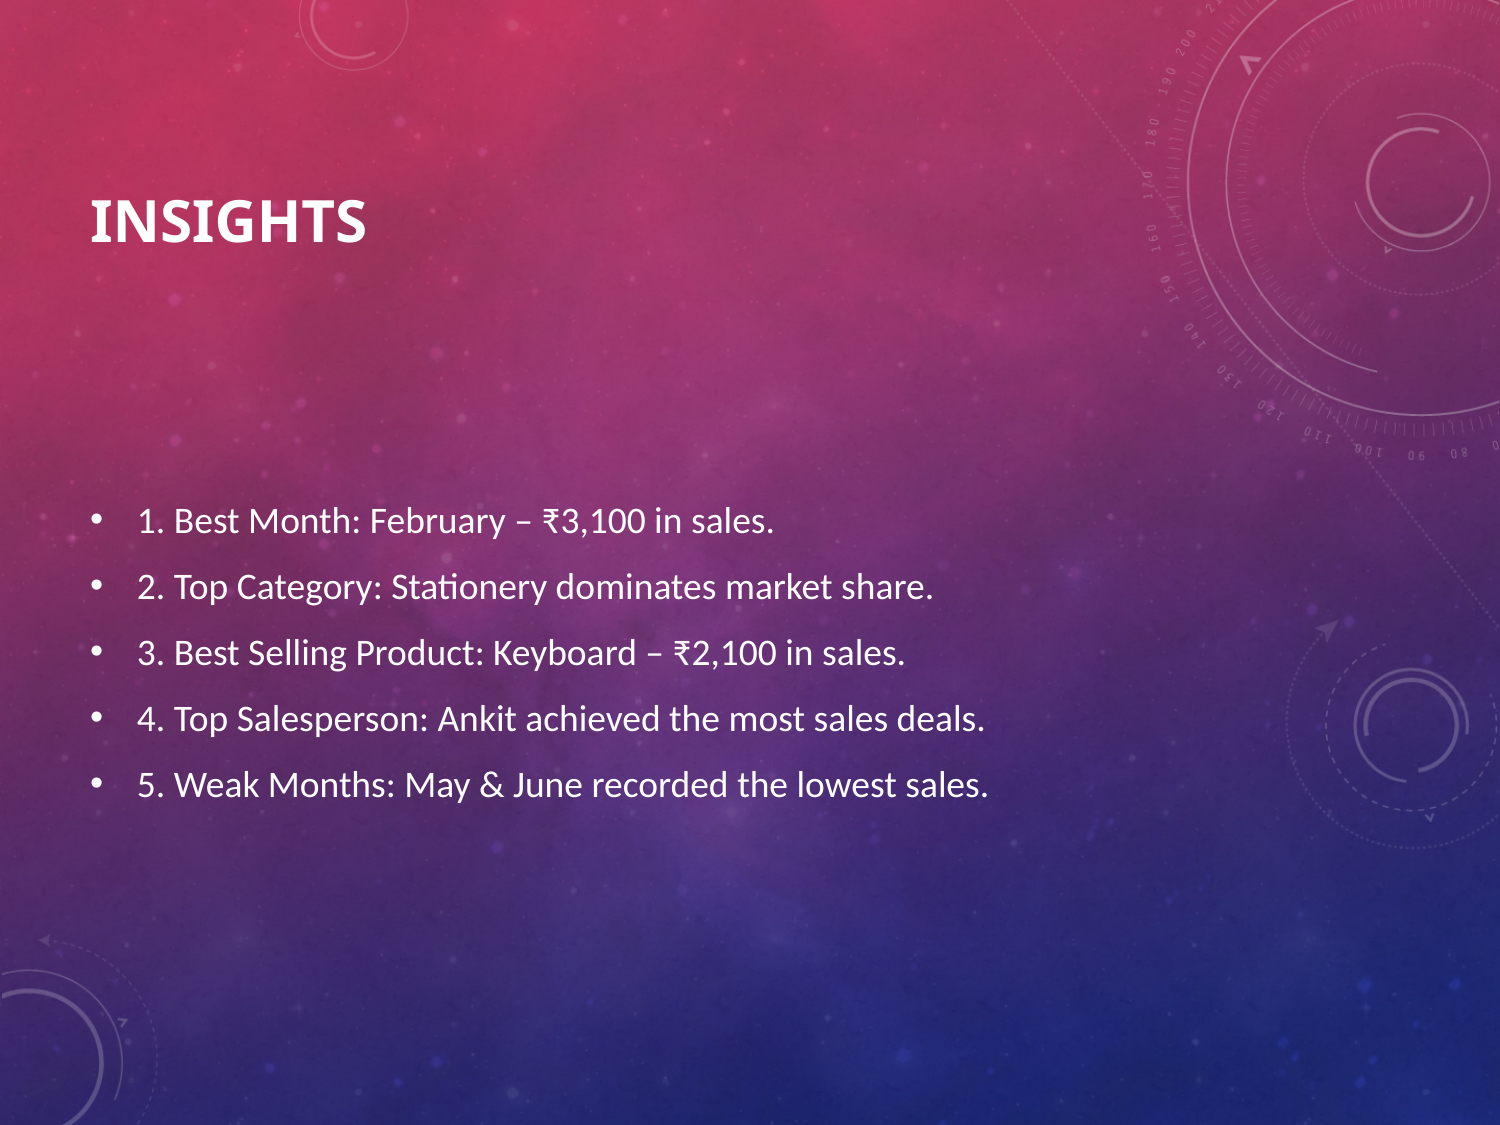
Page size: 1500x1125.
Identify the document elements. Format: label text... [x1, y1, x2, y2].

title Insights [75, 99, 1350, 339]
picture [0, 0, 1500, 1125]
list 1. Best Month: February – ₹3,100 in sales. 2. Top Category: Stationery dominates market share. 3. Best Selling Product: Keyboard – ₹2,100 in sales. 4. Top Salesperson: Ankit achieved the most sales deals. 5. Weak Months: May & June recorded the lowest sales. [75, 351, 1350, 950]
